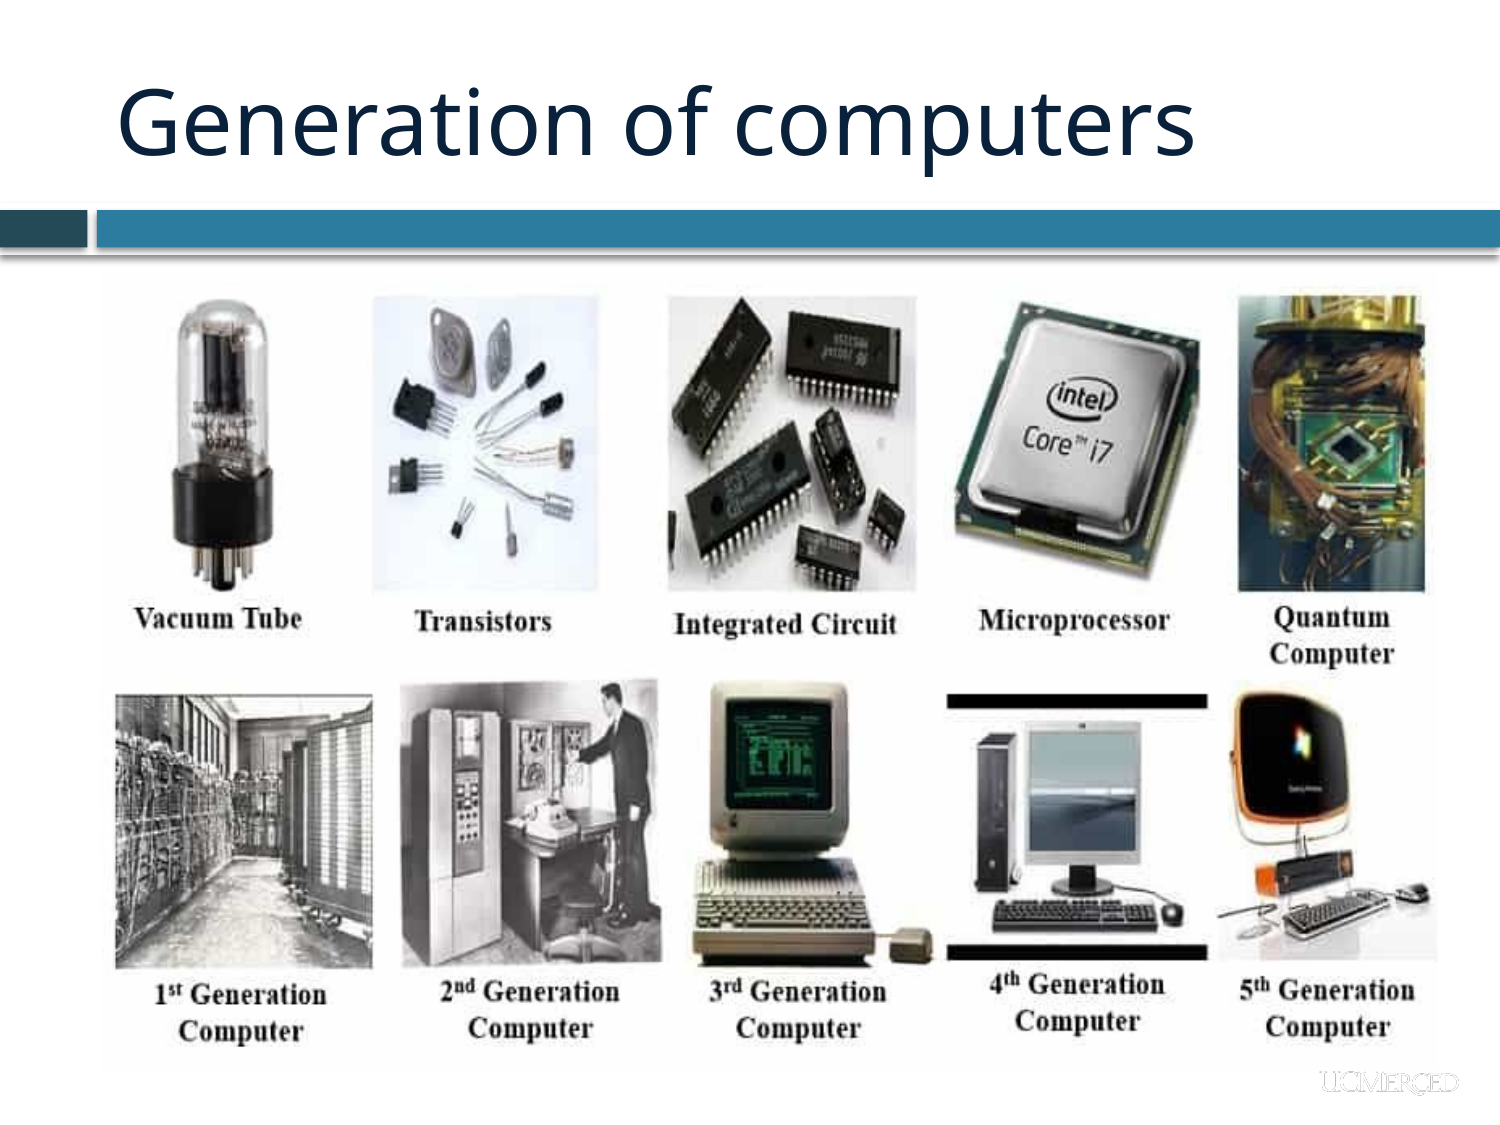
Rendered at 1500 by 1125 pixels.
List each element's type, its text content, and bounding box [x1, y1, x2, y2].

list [100, 271, 1439, 1071]
title Generation of computers [100, 37, 1438, 200]
